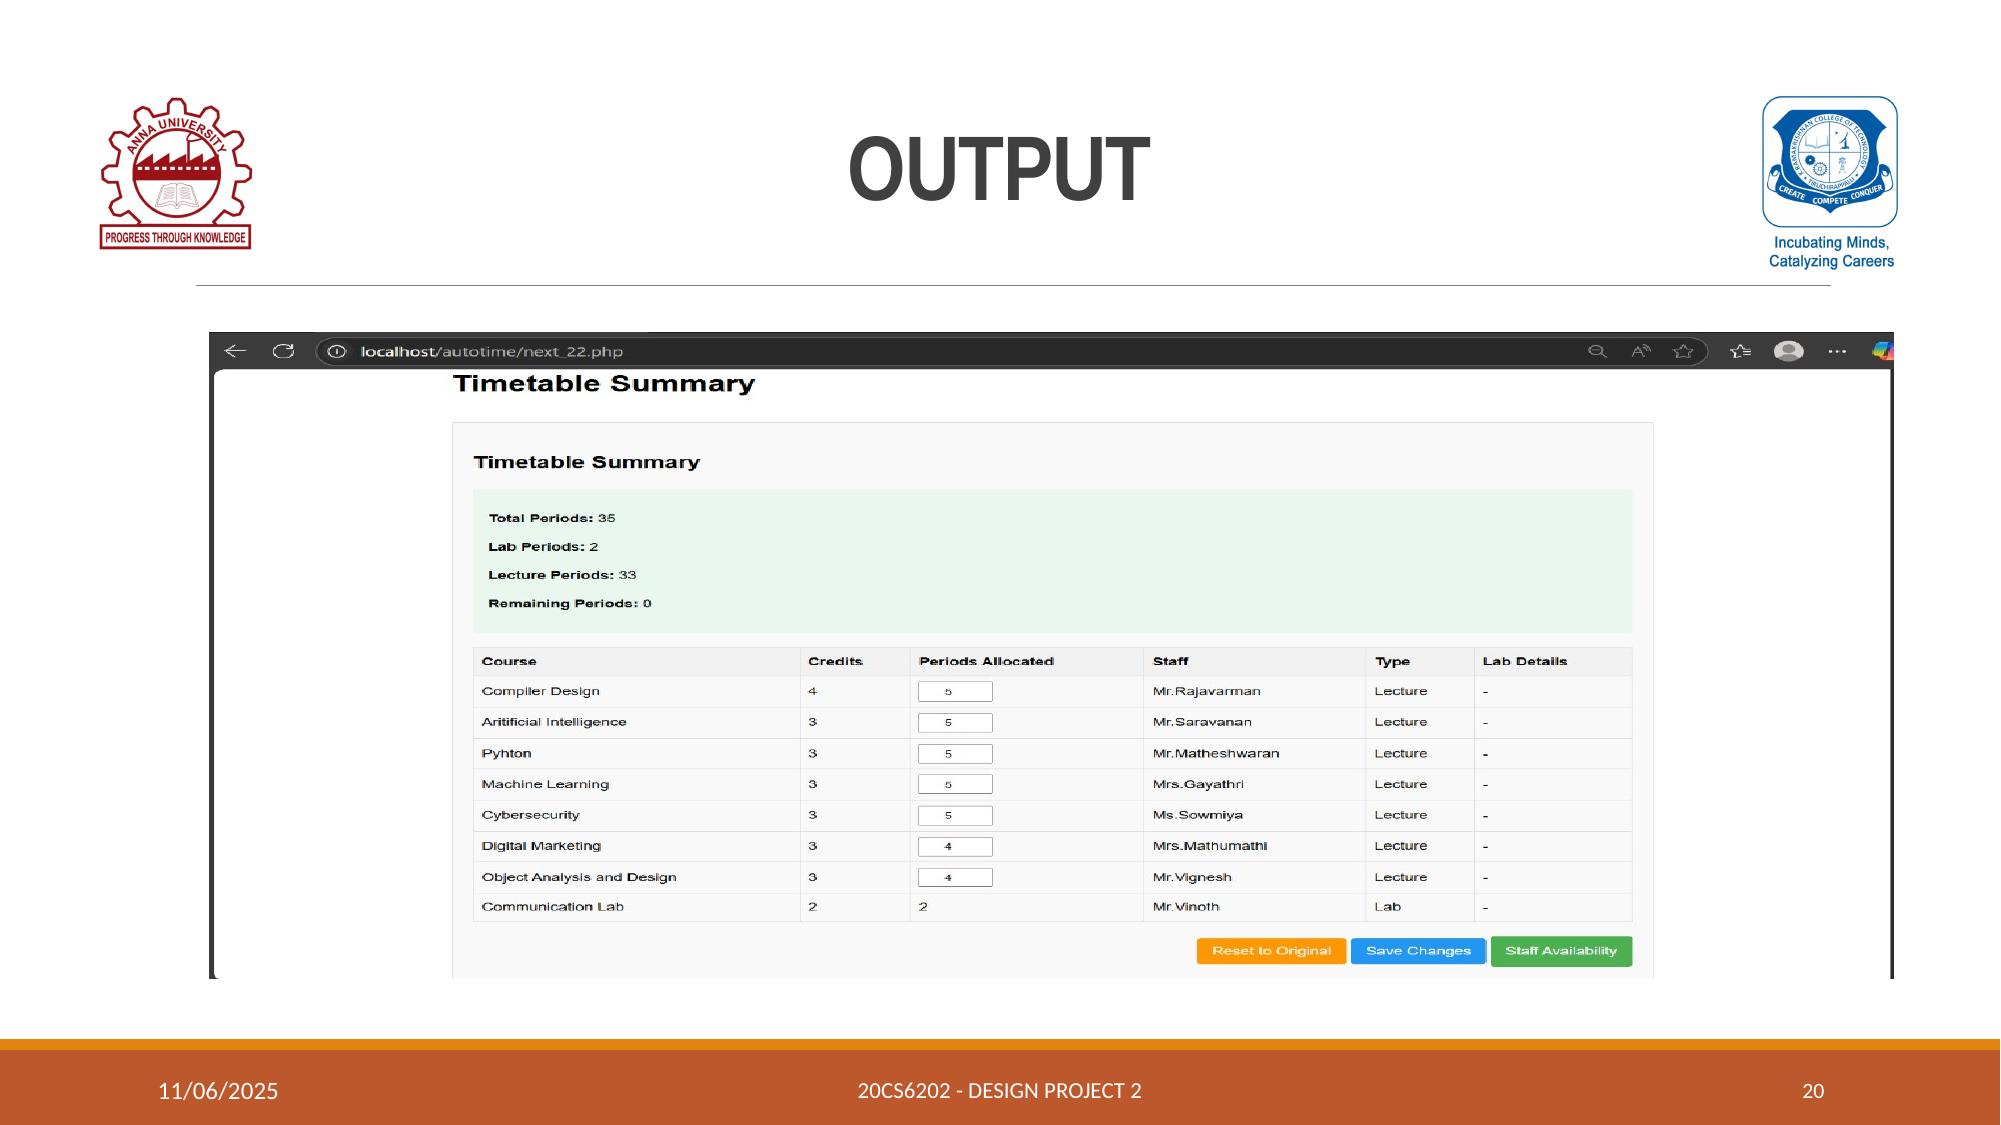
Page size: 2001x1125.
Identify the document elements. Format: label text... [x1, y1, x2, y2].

title OUTPUT [174, 53, 1825, 292]
slide_number 20 [1624, 1059, 1840, 1120]
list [208, 331, 1894, 979]
picture [1761, 93, 1899, 272]
text_box 11/06/2025 [142, 1066, 532, 1112]
footer 20CS6202 - DESIGN PROJECT 2 [604, 1059, 1396, 1120]
picture [94, 93, 257, 252]
